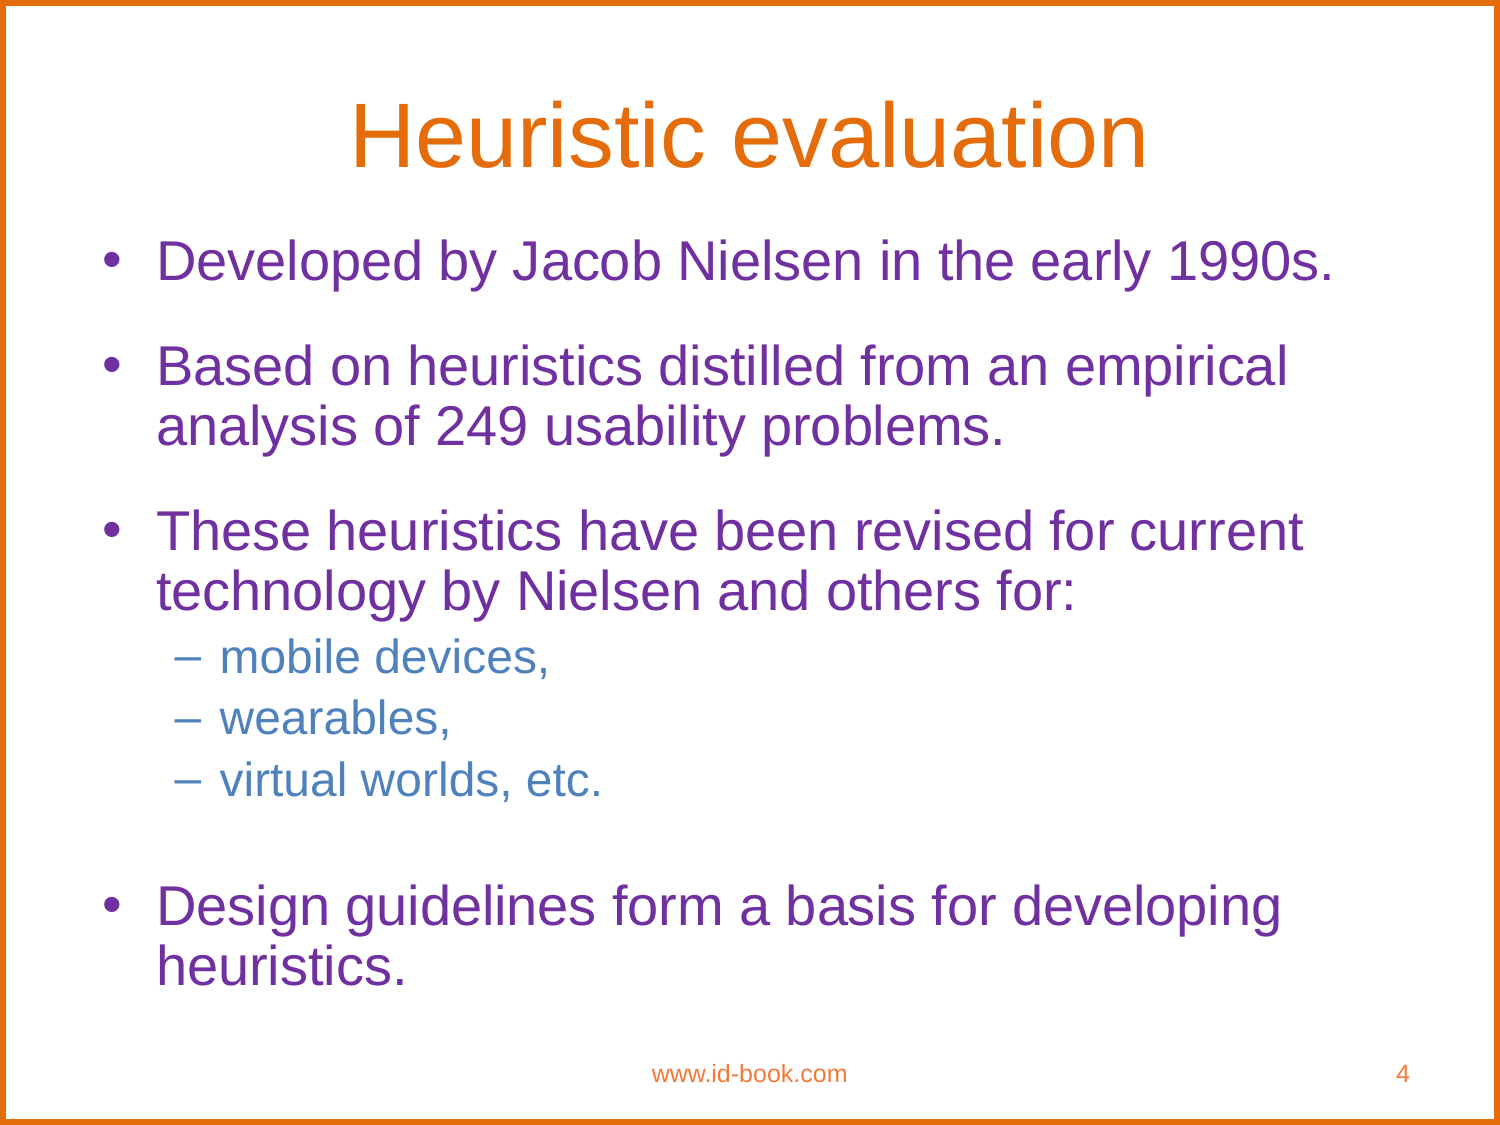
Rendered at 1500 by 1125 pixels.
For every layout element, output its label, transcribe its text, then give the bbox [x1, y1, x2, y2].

list Developed by Jacob Nielsen in the early 1990s. Based on heuristics distilled from an empirical analysis of 249 usability problems. These heuristics have been revised for current technology by Nielsen and others for: mobile devices, wearables, virtual worlds, etc. Design guidelines form a basis for developing heuristics. [87, 224, 1363, 1025]
footer www.id-book.com [512, 1042, 988, 1103]
title Heuristic evaluation [112, 37, 1388, 225]
slide_number 4 [1074, 1042, 1425, 1103]
